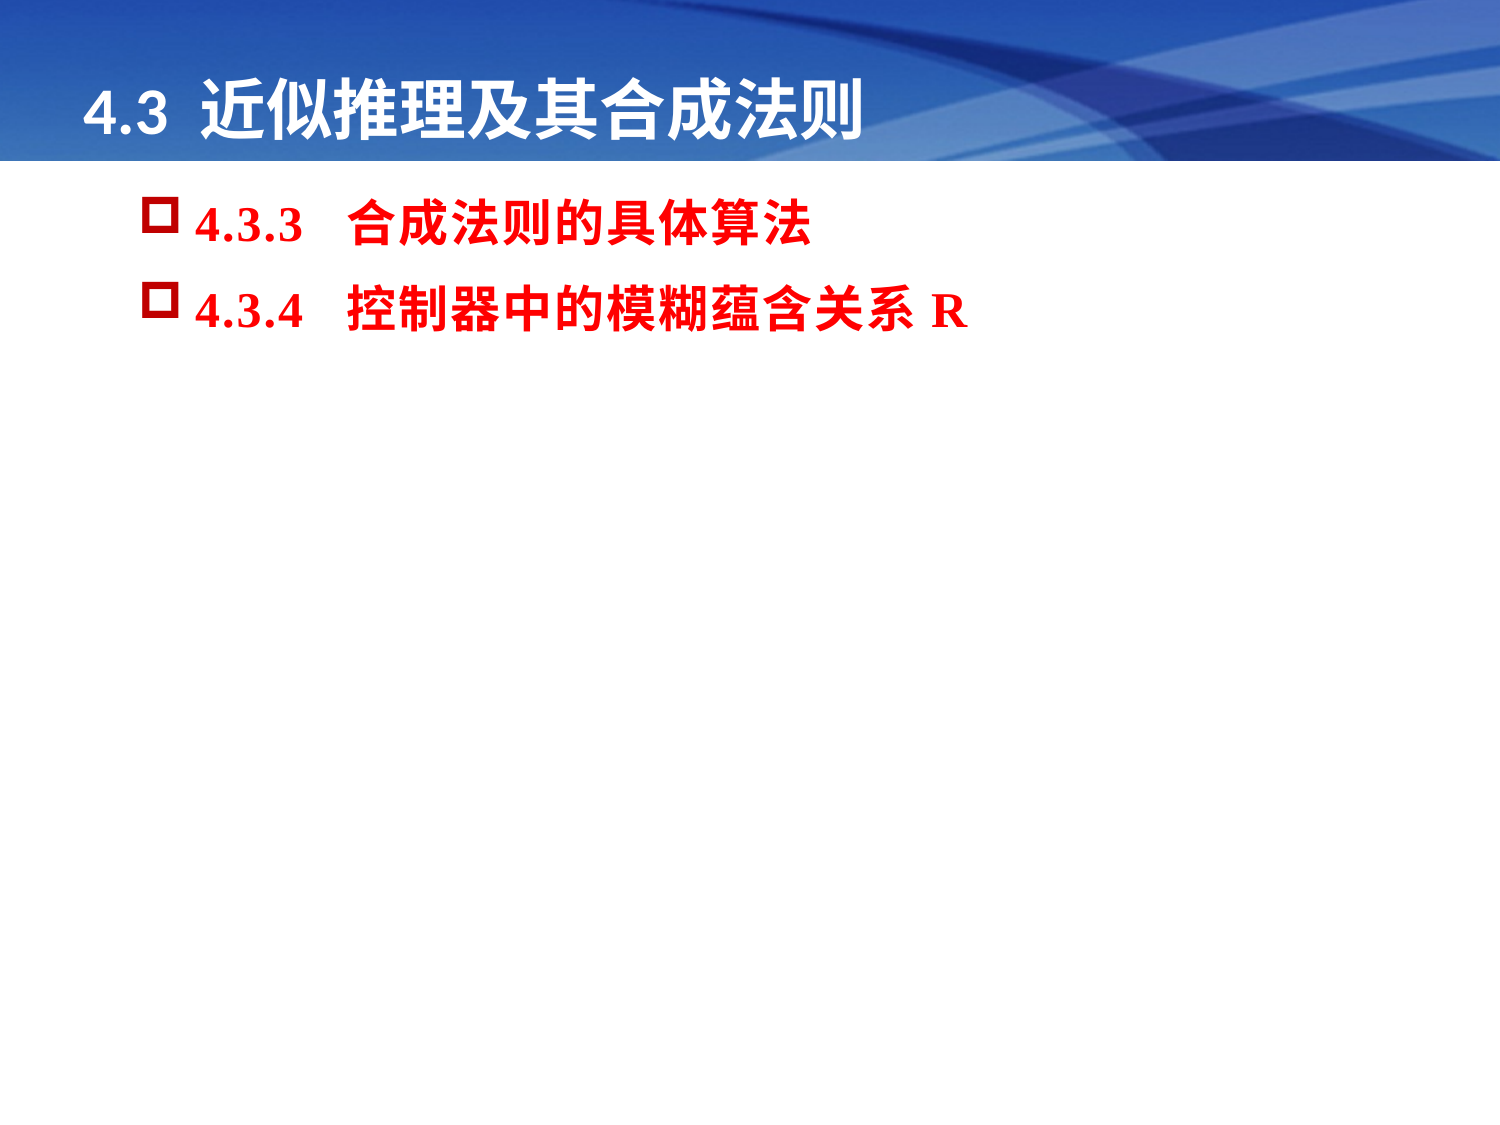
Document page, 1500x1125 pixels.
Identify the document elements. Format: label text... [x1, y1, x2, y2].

picture [0, 0, 1500, 162]
text_box 4.3.3 合成法则的具体算法 4.3.4 控制器中的模糊蕴含关系R [123, 184, 1388, 345]
